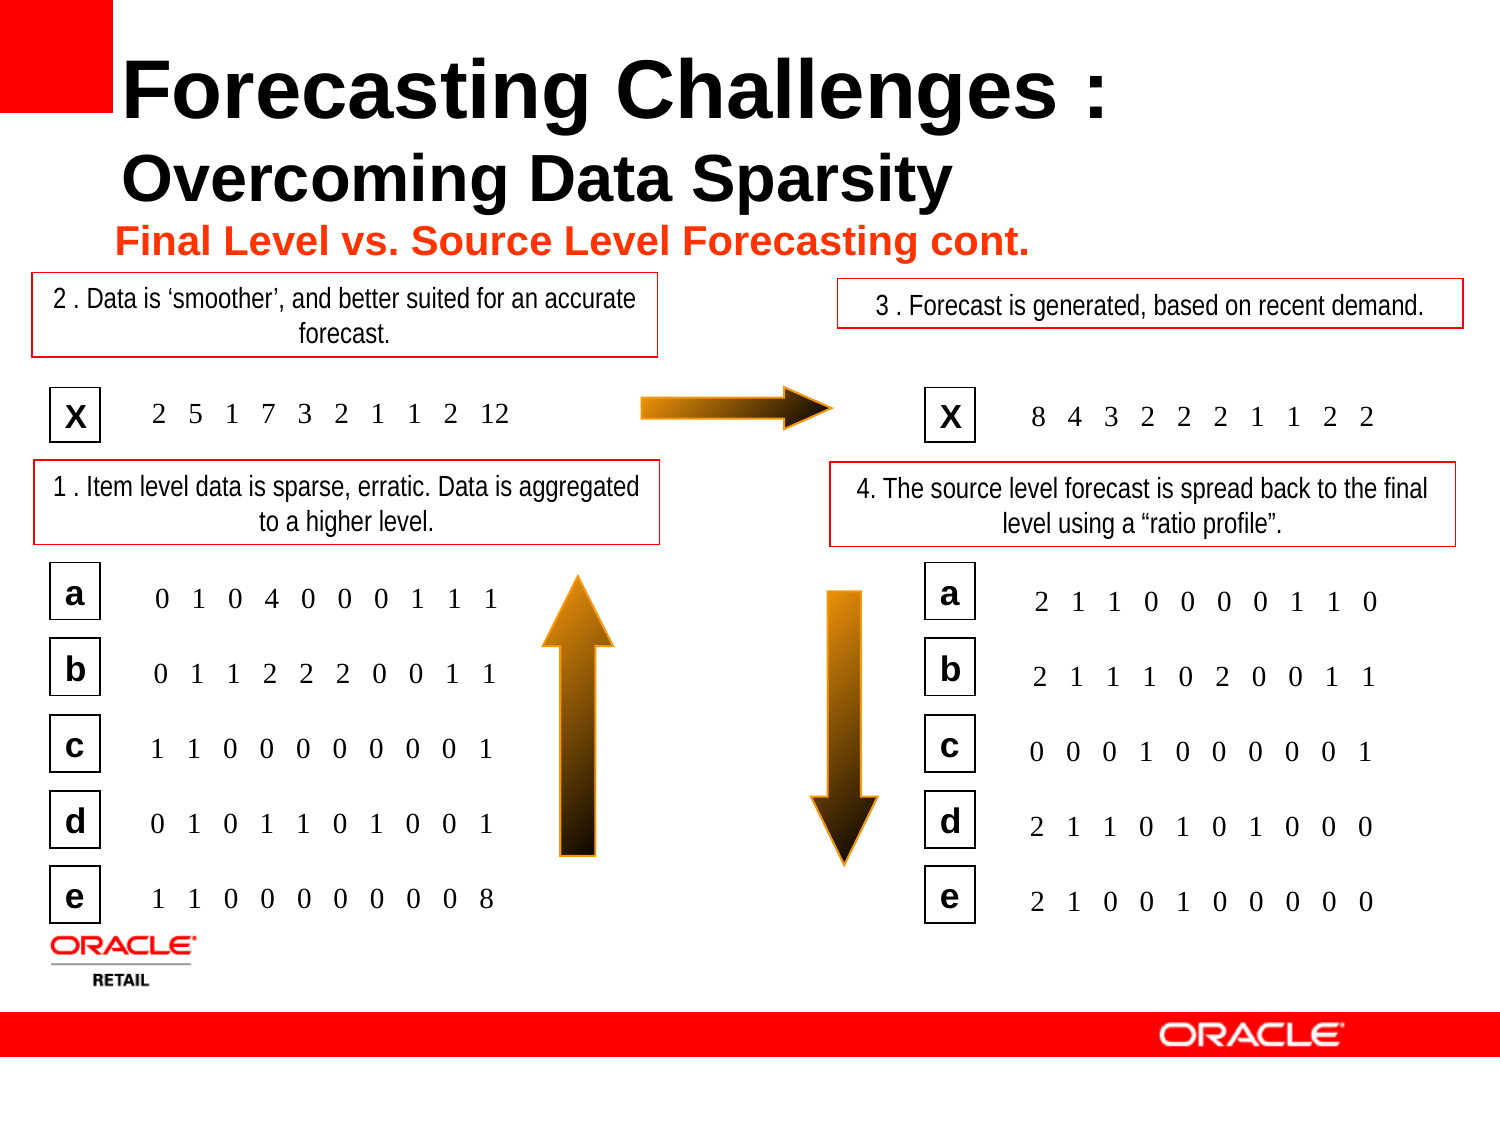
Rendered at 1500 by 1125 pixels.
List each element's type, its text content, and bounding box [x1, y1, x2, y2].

picture [33, 918, 209, 1004]
text_box 8 4 3 2 2 2 1 1 2 2 [1016, 390, 1408, 440]
text_box Final Level vs. Source Level Forecasting cont. [99, 212, 1063, 273]
text_box a [50, 562, 100, 620]
text_box 2 1 1 0 0 0 0 1 1 0 [1019, 574, 1411, 625]
text_box 1 1 0 0 0 0 0 0 0 1 [135, 721, 527, 772]
text_box 0 1 0 1 1 0 1 0 0 1 [135, 796, 527, 847]
text_box [542, 576, 614, 856]
text_box a [924, 562, 975, 620]
text_box 2 . Data is ‘smoother’, and better suited for an accurate forecast. [32, 272, 658, 357]
text_box 4. The source level forecast is spread back to the final level using a “ratio profile”. [829, 461, 1456, 547]
text_box 0 1 1 2 2 2 0 0 1 1 [138, 647, 530, 697]
text_box 1 1 0 0 0 0 0 0 0 8 [136, 871, 528, 922]
text_box 2 1 0 0 1 0 0 0 0 0 [1015, 874, 1407, 925]
text_box X [924, 387, 975, 443]
text_box c [50, 715, 100, 773]
text_box 2 1 1 1 0 2 0 0 1 1 [1018, 649, 1410, 700]
text_box 2 1 1 0 1 0 1 0 0 0 [1015, 799, 1407, 850]
text_box b [50, 638, 100, 696]
text_box e [50, 865, 100, 924]
text_box 0 1 0 4 0 0 0 1 1 1 [140, 571, 532, 622]
text_box c [924, 715, 975, 773]
text_box d [50, 790, 100, 849]
text_box [810, 591, 878, 866]
text_box b [924, 638, 975, 696]
text_box [641, 387, 832, 430]
picture [0, 0, 113, 113]
text_box 1 . Item level data is sparse, erratic. Data is aggregated to a higher level. [34, 460, 660, 545]
text_box d [924, 790, 975, 849]
text_box e [924, 865, 975, 924]
text_box 2 5 1 7 3 2 1 1 2 12 [137, 387, 529, 460]
title Forecasting Challenges : Overcoming Data Sparsity [105, 74, 1401, 176]
text_box 0 0 0 1 0 0 0 0 0 1 [1014, 724, 1406, 775]
text_box 3 . Forecast is generated, based on recent demand. [837, 278, 1464, 329]
text_box X [50, 387, 100, 443]
